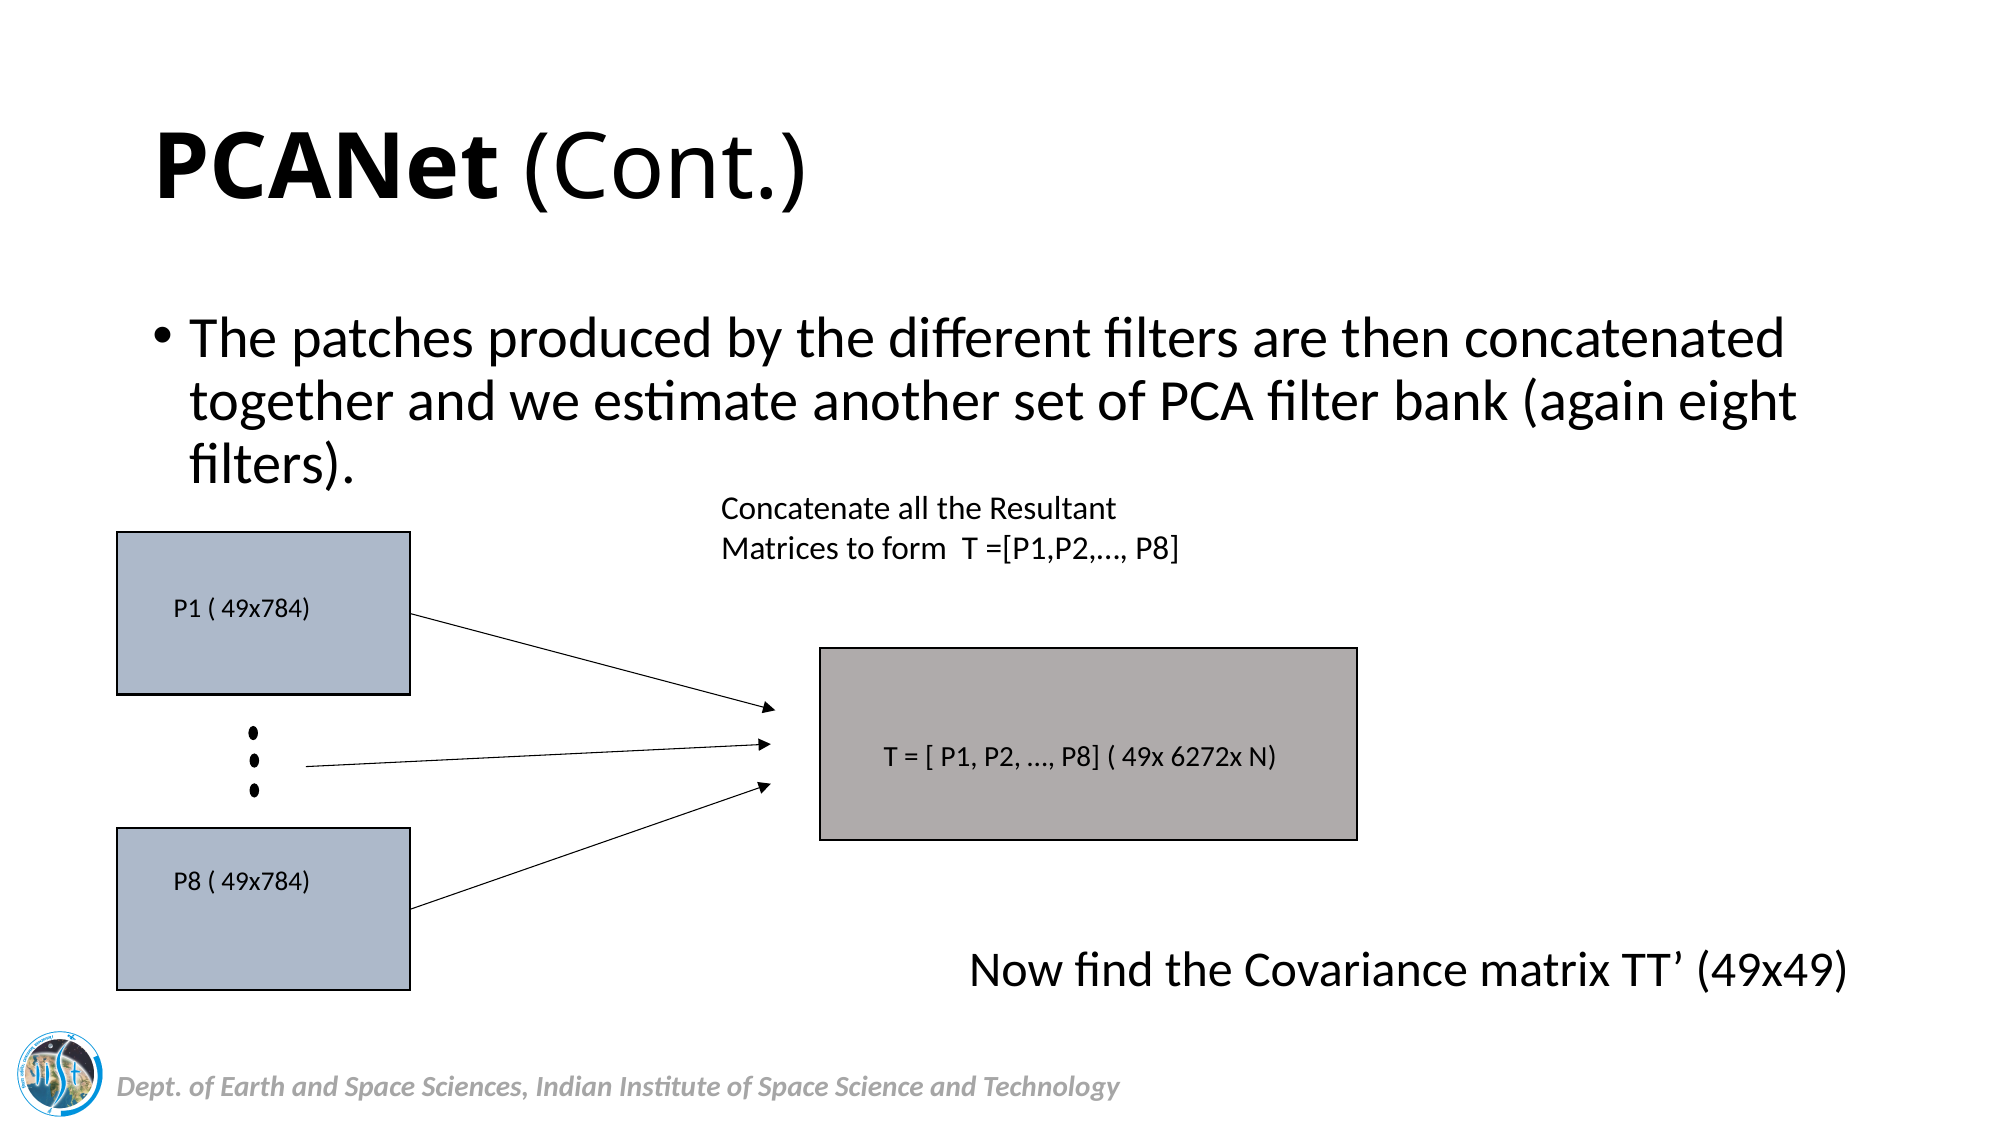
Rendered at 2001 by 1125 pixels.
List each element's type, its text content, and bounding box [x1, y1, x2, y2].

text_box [409, 783, 771, 910]
text_box Dept. of Earth and Space Sciences, Indian Institute of Space Science and Technology [116, 1042, 1317, 1103]
text_box [819, 647, 1358, 841]
text_box [249, 783, 260, 798]
picture [14, 1029, 105, 1119]
title PCANet (Cont.) [137, 59, 1863, 278]
text_box P8 ( 49x784) [158, 856, 373, 904]
text_box T = [ P1, P2, …, P8] ( 49x 6272x N) [868, 729, 1308, 780]
text_box Now find the Covariance matrix TT’ (49x49) [954, 929, 1884, 1005]
text_box [249, 753, 260, 768]
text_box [305, 744, 771, 767]
text_box [116, 827, 411, 991]
list The patches produced by the different filters are then concatenated together and we estimate another set of PCA filter bank (again eight filters). [137, 299, 1863, 1014]
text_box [409, 613, 776, 711]
text_box [248, 725, 258, 741]
text_box Concatenate all the Resultant Matrices to form T =[P1,P2,…, P8] [706, 478, 1251, 574]
text_box [116, 531, 411, 696]
text_box P1 ( 49x784) [158, 582, 373, 630]
